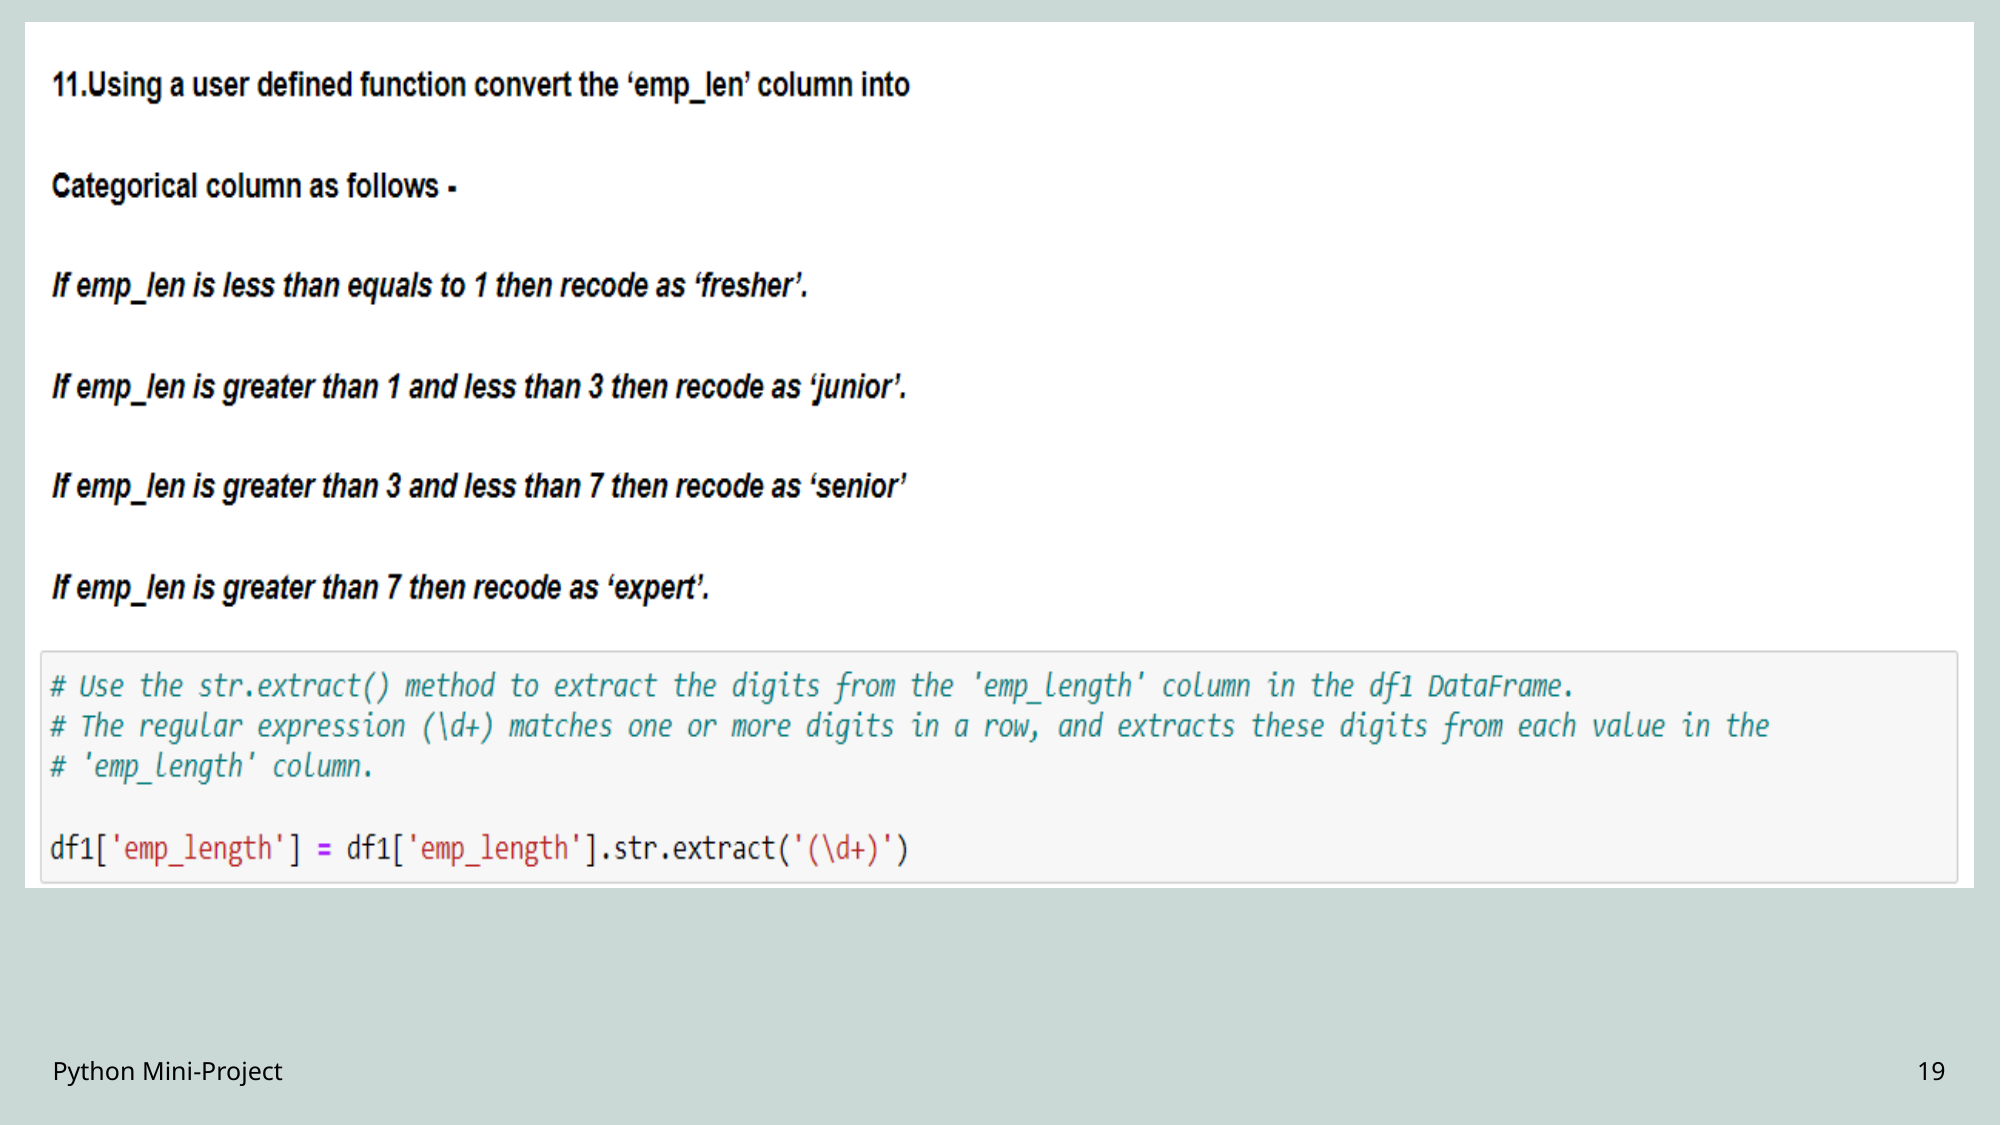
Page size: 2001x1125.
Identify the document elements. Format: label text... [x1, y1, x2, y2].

footer Python Mini-Project [37, 1042, 713, 1103]
slide_number 19 [1510, 1042, 1961, 1103]
picture [25, 22, 1974, 888]
